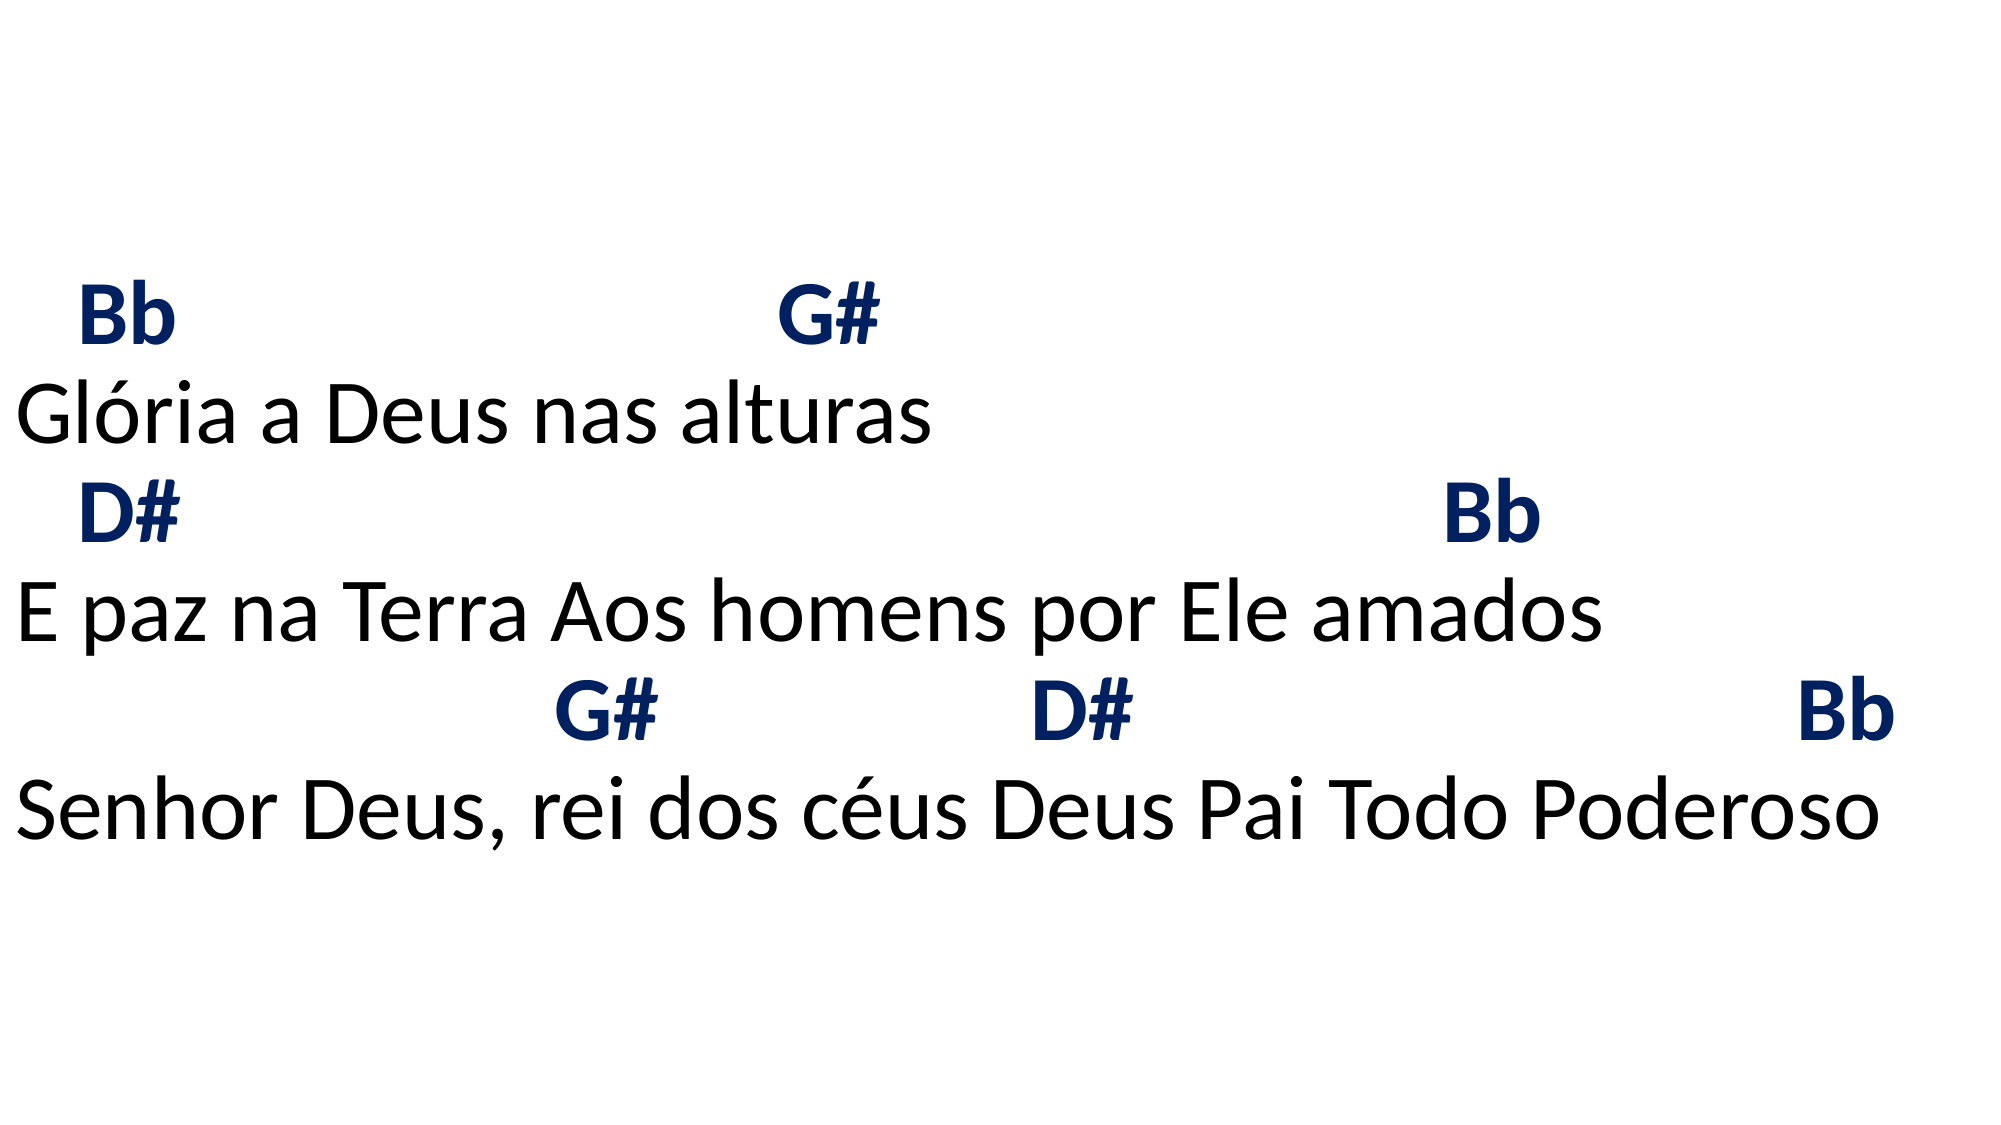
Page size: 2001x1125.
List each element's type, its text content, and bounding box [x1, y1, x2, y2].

title Bb G# Glória a Deus nas alturas D# Bb E paz na Terra Aos homens por Ele amados G# D# Bb Senhor Deus, rei dos céus Deus Pai Todo Poderoso [0, 0, 2000, 1125]
